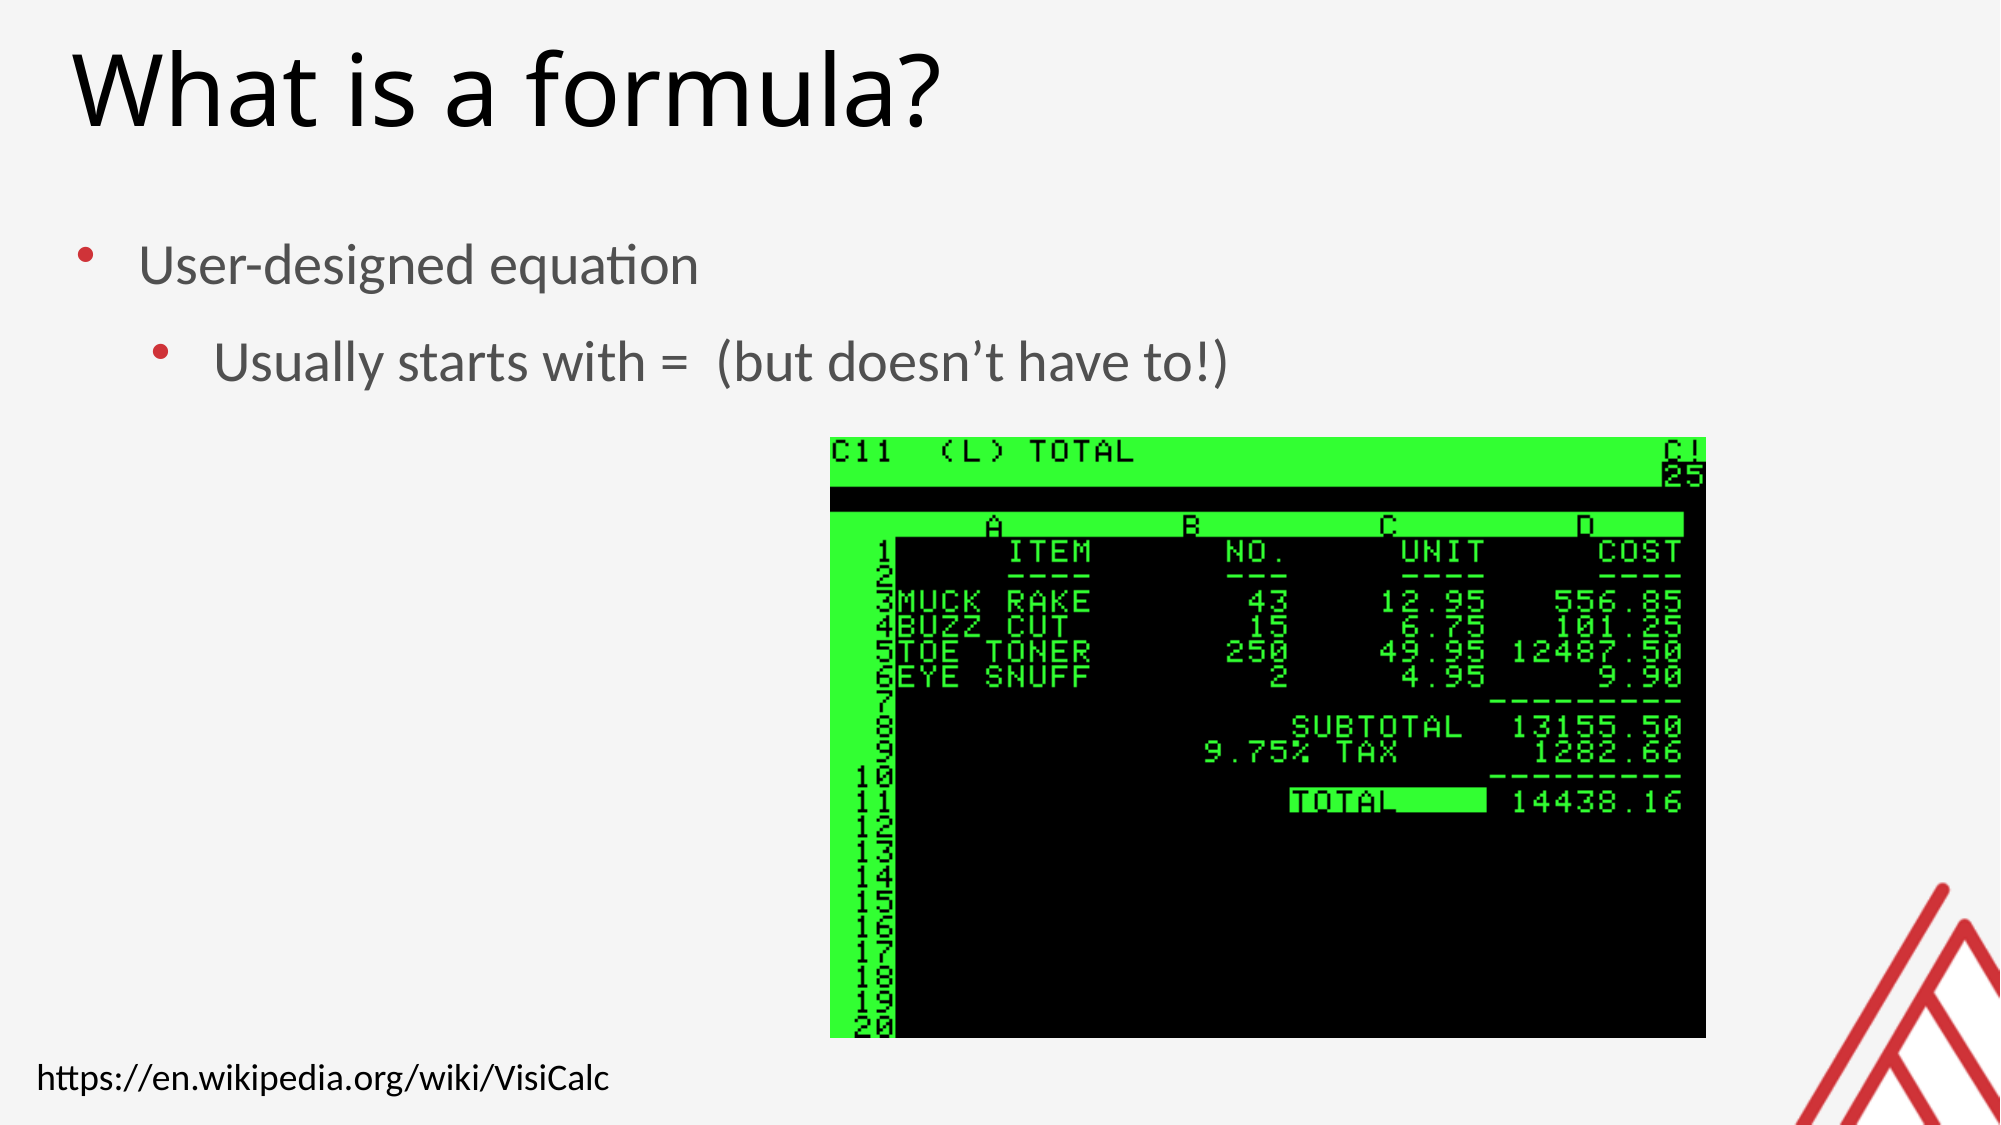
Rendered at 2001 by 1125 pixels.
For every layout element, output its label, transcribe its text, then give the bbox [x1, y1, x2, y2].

picture [830, 437, 1706, 1038]
picture [1786, 881, 2000, 1125]
text_box What is a formula? [56, 18, 1755, 154]
text_box https://en.wikipedia.org/wiki/VisiCalc [21, 1045, 1022, 1106]
text_box User-designed equation Usually starts with = (but doesn’t have to!) [48, 208, 1458, 401]
